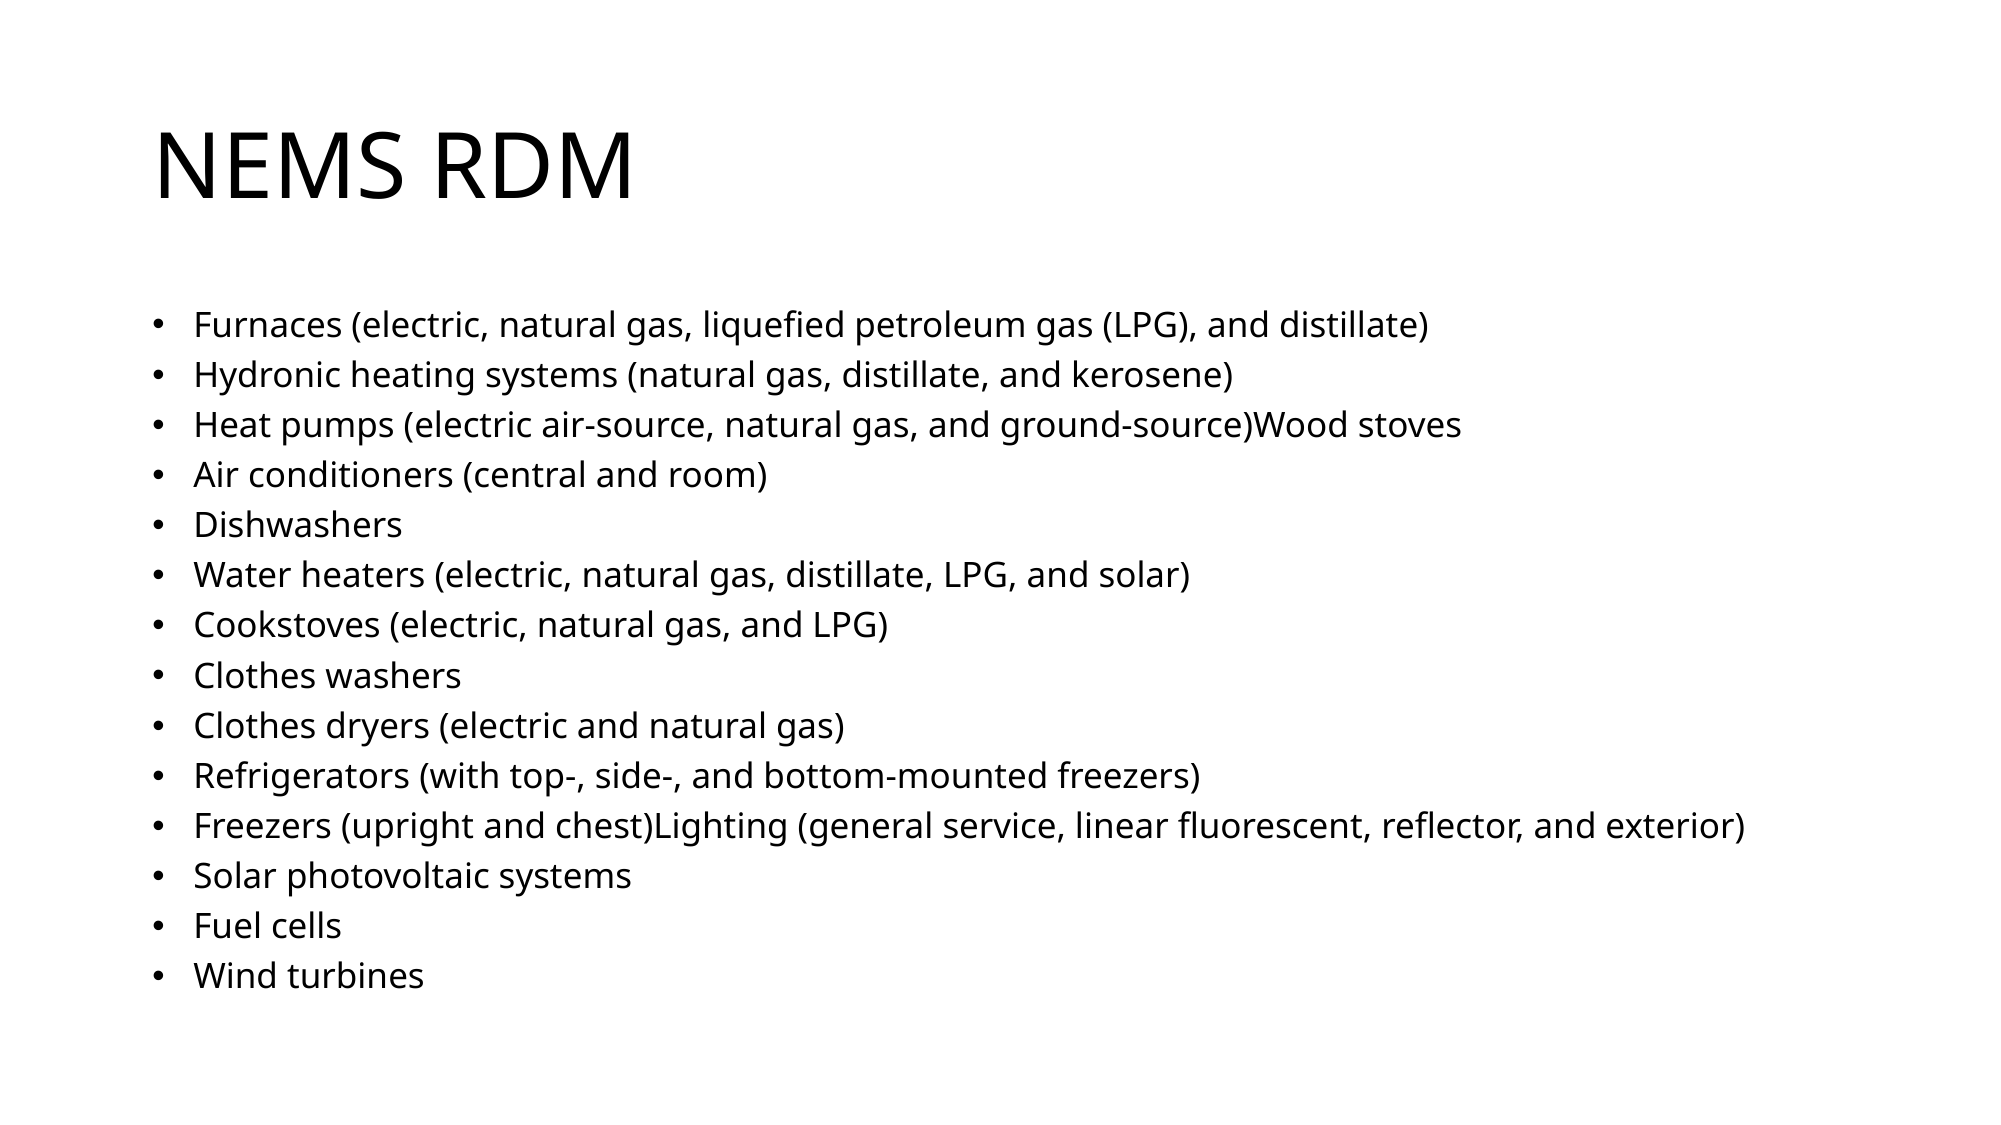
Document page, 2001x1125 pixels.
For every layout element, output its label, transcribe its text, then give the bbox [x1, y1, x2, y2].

title NEMS RDM [137, 59, 1863, 278]
list Furnaces (electric, natural gas, liquefied petroleum gas (LPG), and distillate) Hydronic heating systems (natural gas, distillate, and kerosene) Heat pumps (electric air-source, natural gas, and ground-source)Wood stoves Air conditioners (central and room) Dishwashers Water heaters (electric, natural gas, distillate, LPG, and solar) Cookstoves (electric, natural gas, and LPG) Clothes washers Clothes dryers (electric and natural gas) Refrigerators (with top-, side-, and bottom-mounted freezers) Freezers (upright and chest)Lighting (general service, linear fluorescent, reflector, and exterior) Solar photovoltaic systems Fuel cells Wind turbines [137, 299, 1863, 1014]
